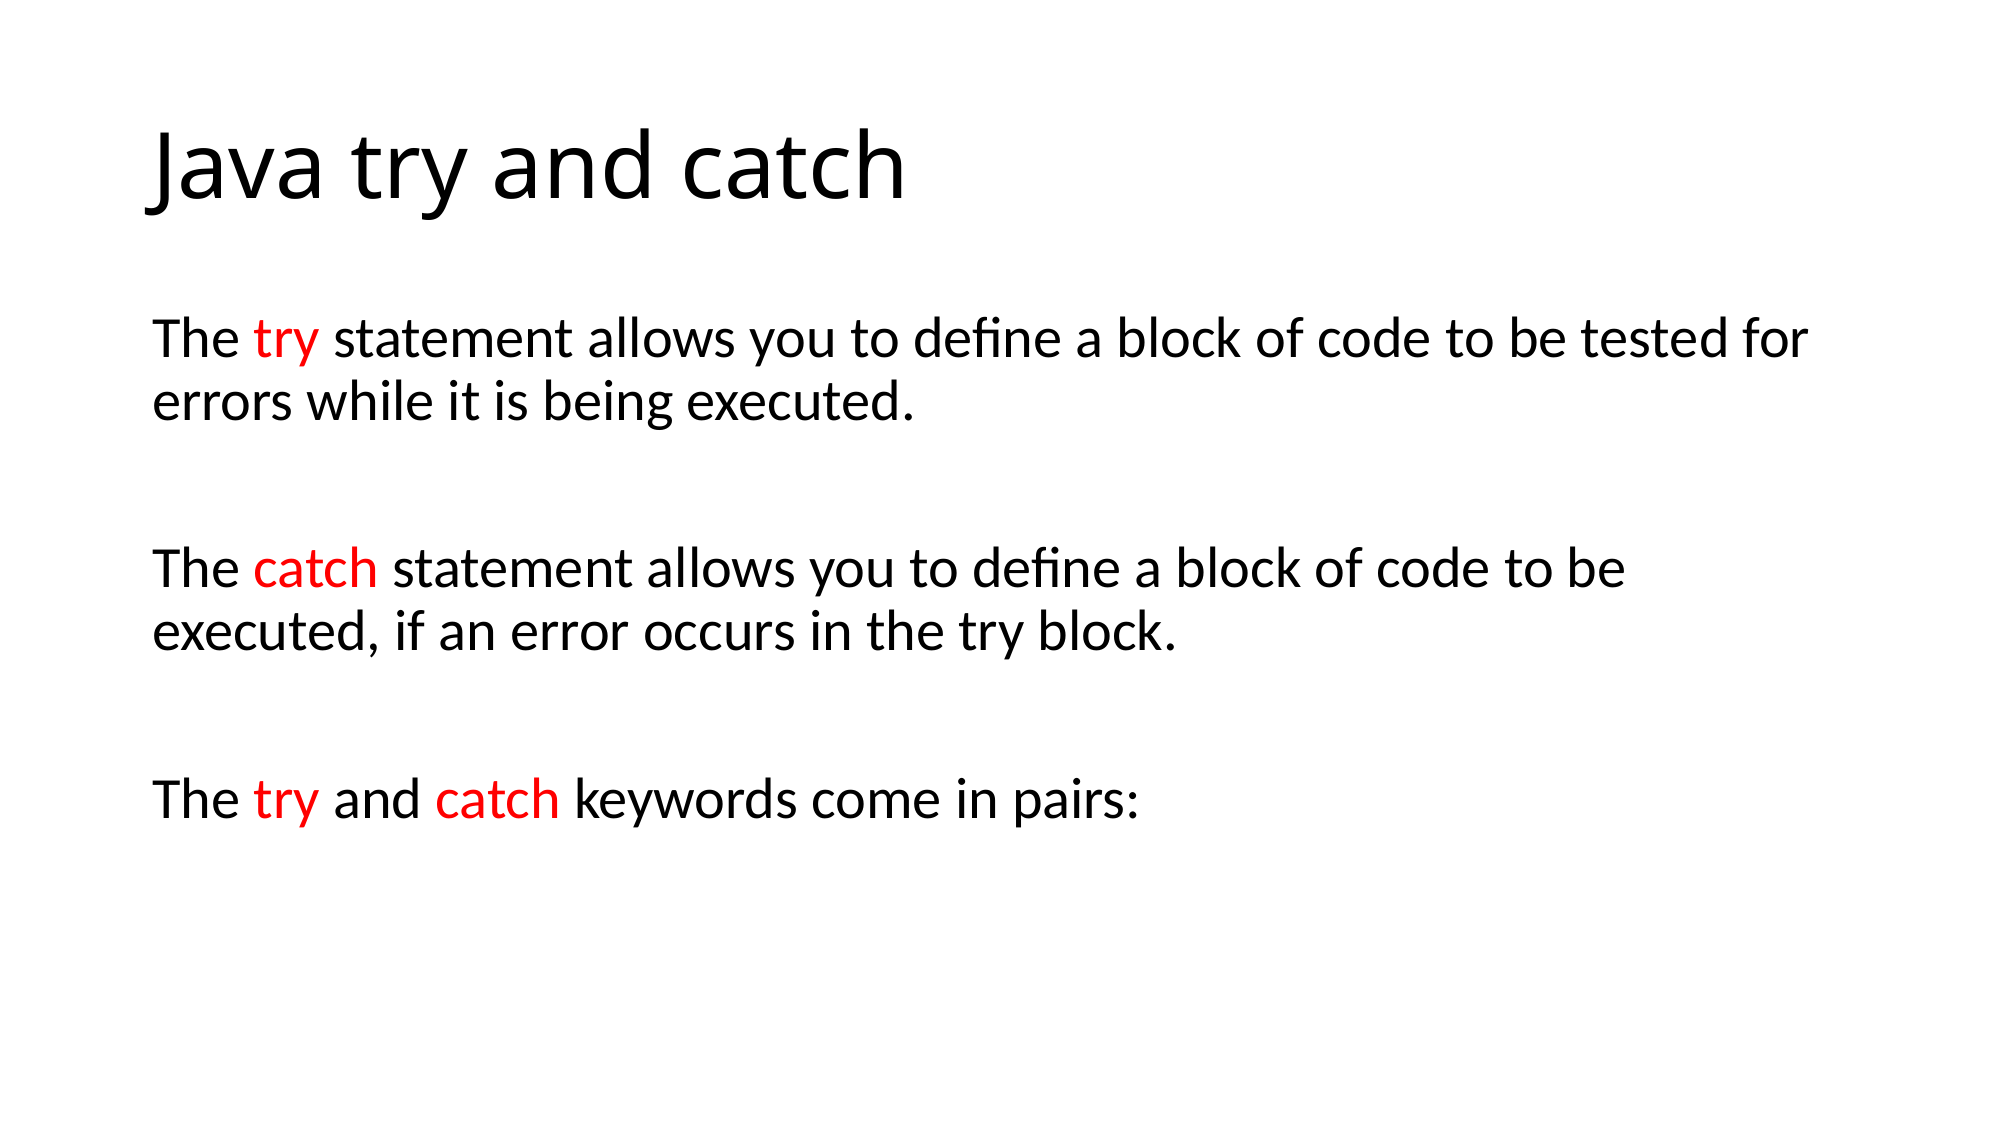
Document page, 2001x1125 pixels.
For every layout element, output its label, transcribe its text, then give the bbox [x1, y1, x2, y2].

title Java try and catch [137, 59, 1863, 278]
list The try statement allows you to define a block of code to be tested for errors while it is being executed. The catch statement allows you to define a block of code to be executed, if an error occurs in the try block. The try and catch keywords come in pairs: [137, 299, 1863, 1014]
